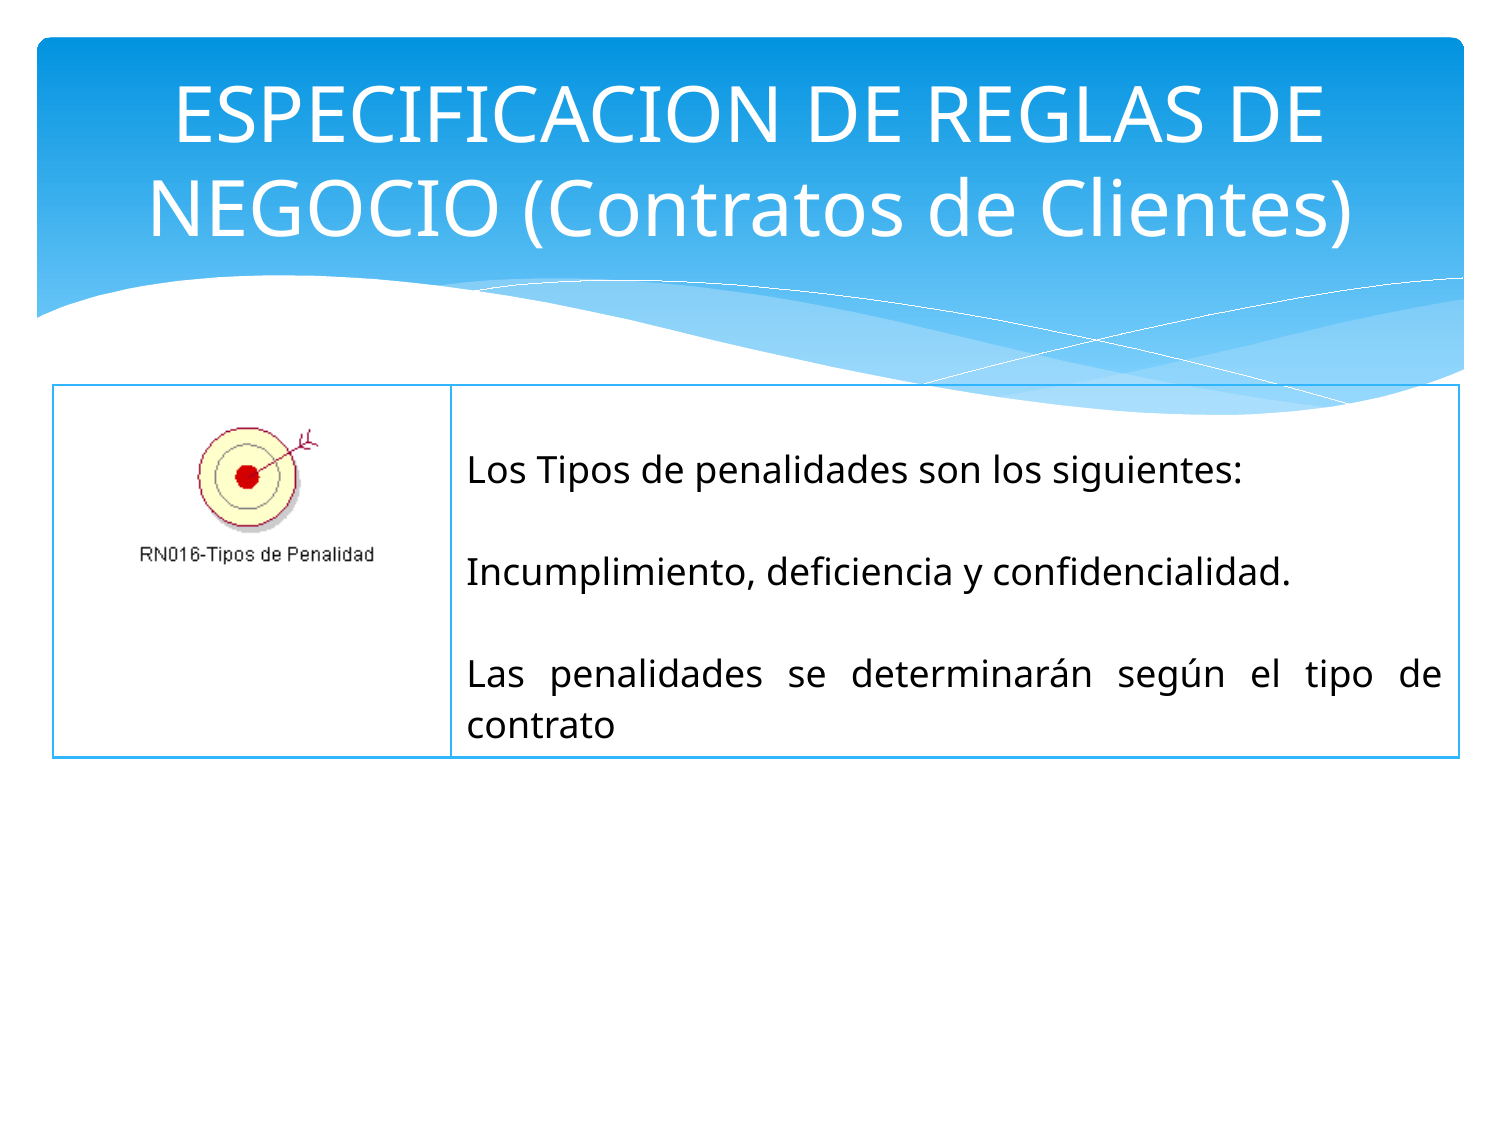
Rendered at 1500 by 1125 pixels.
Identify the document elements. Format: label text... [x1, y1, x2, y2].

table_header [54, 386, 450, 756]
picture [135, 420, 379, 575]
table_header Los Tipos de penalidades son los siguientes: Incumplimiento, deficiencia y confidencialidad. Las penalidades se determinarán según el tipo de contrato [452, 386, 1458, 756]
title ESPECIFICACION DE REGLAS DE NEGOCIO (Contratos de Clientes) [75, 55, 1425, 261]
